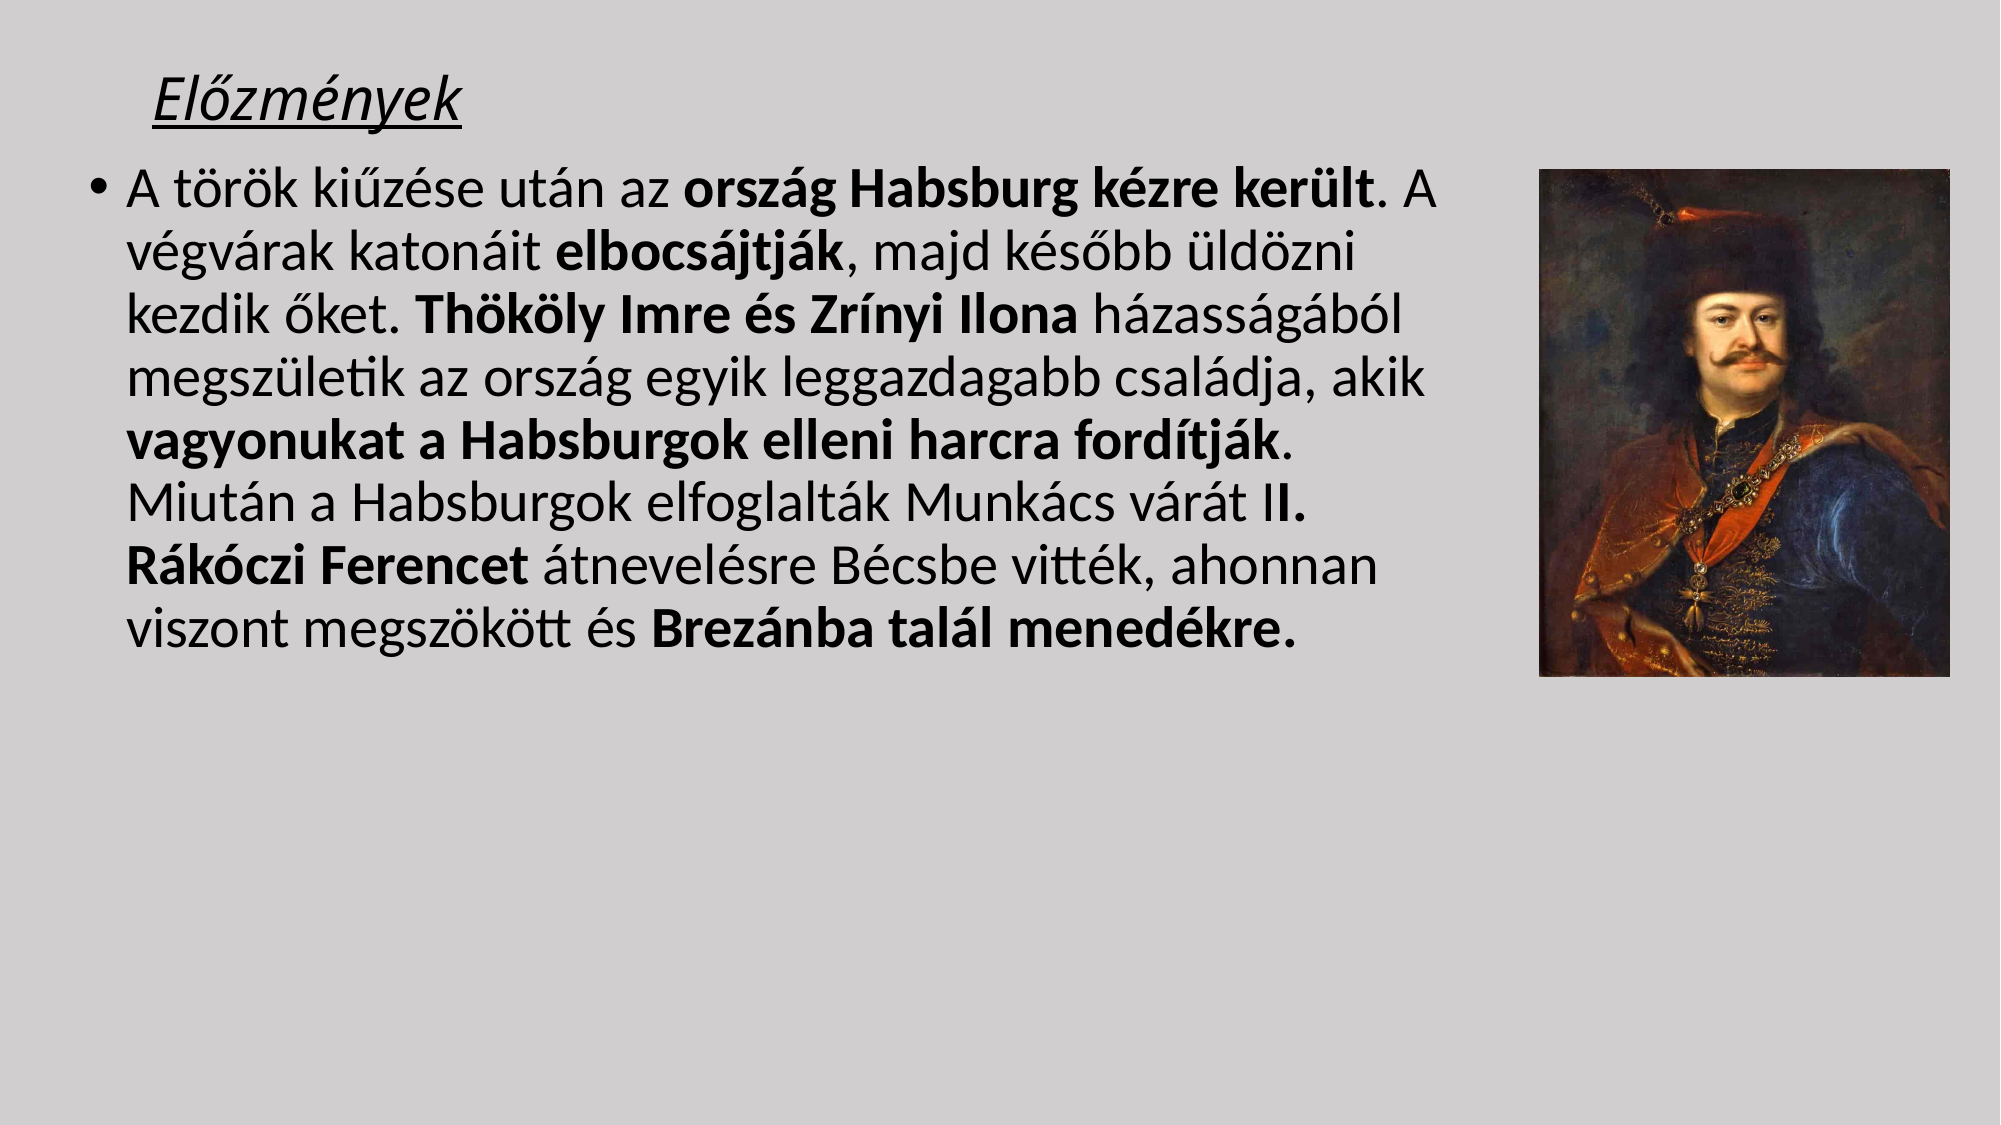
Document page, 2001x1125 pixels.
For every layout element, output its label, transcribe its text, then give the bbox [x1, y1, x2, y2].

title Előzmények [137, 59, 1863, 278]
picture [1539, 169, 1950, 678]
list A török kiűzése után az ország Habsburg kézre került. A végvárak katonáit elbocsájtják, majd később üldözni kezdik őket. Thököly Imre és Zrínyi Ilona házasságából megszületik az ország egyik leggazdagabb családja, akik vagyonukat a Habsburgok elleni harcra fordítják. Miután a Habsburgok elfoglalták Munkács várát II. Rákóczi Ferencet átnevelésre Bécsbe vitték, ahonnan viszont megszökött és Brezánba talál menedékre. [73, 149, 1475, 1050]
